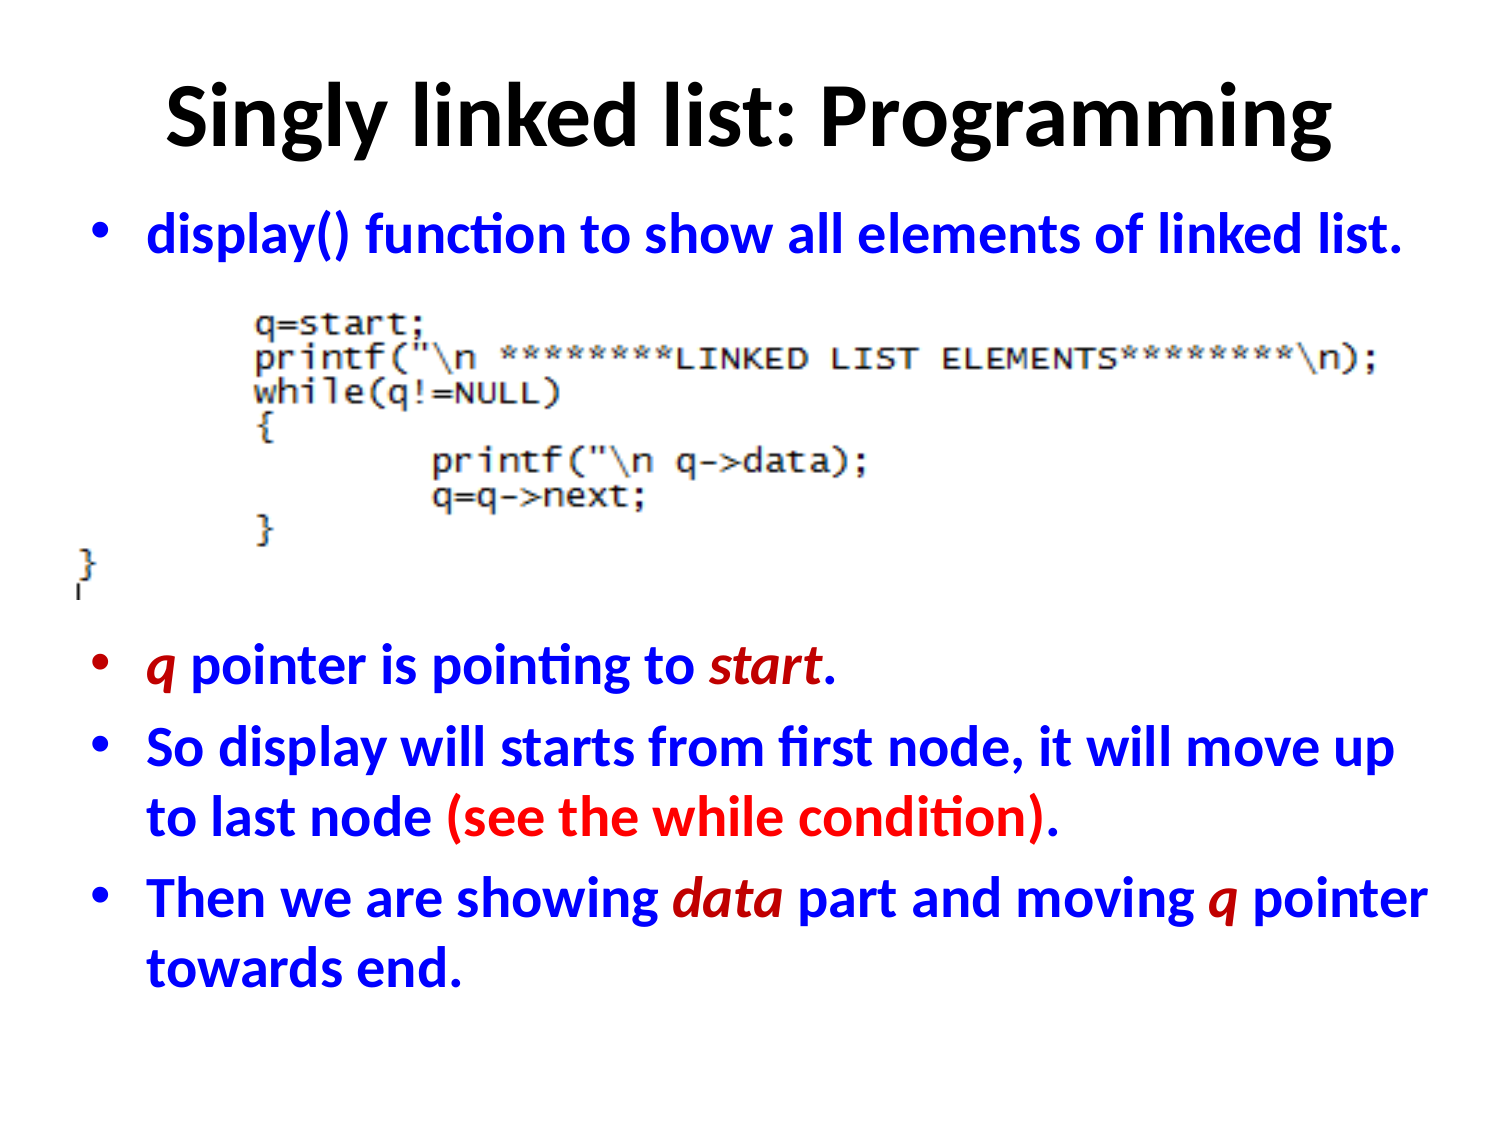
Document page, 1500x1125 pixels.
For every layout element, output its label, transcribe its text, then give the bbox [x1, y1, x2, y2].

title Singly linked list: Programming [75, 45, 1425, 175]
picture [74, 292, 1388, 601]
list display() function to show all elements of linked list. q pointer is pointing to start. So display will starts from first node, it will move up to last node (see the while condition). Then we are showing data part and moving q pointer towards end. [75, 187, 1450, 1075]
